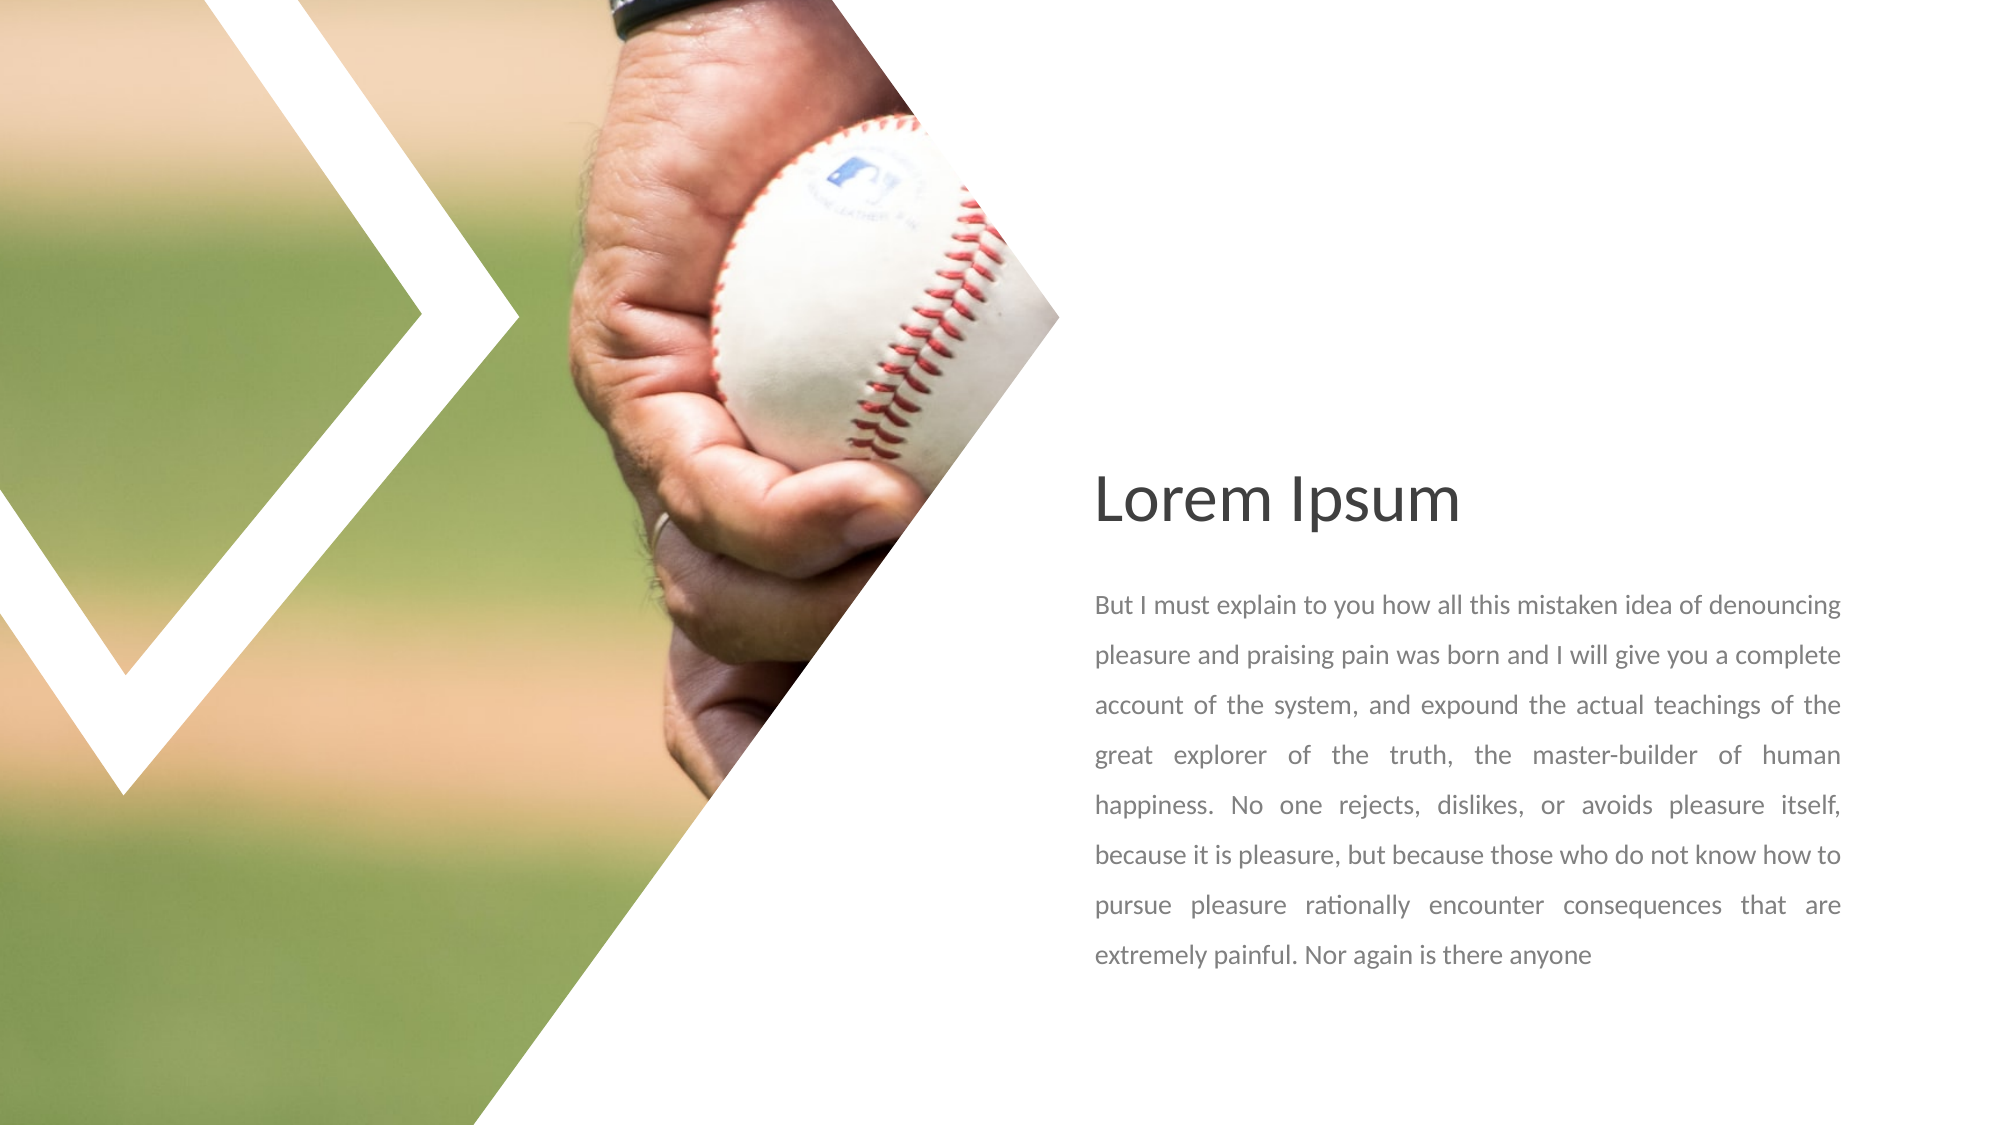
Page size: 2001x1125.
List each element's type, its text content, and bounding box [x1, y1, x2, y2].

picture [0, 0, 1060, 1125]
text_box But I must explain to you how all this mistaken idea of denouncing pleasure and praising pain was born and I will give you a complete account of the system, and expound the actual teachings of the great explorer of the truth, the master-builder of human happiness. No one rejects, dislikes, or avoids pleasure itself, because it is pleasure, but because those who do not know how to pursue pleasure rationally encounter consequences that are extremely painful. Nor again is there anyone [1080, 562, 1856, 1000]
text_box Lorem Ipsum [1080, 444, 1539, 543]
